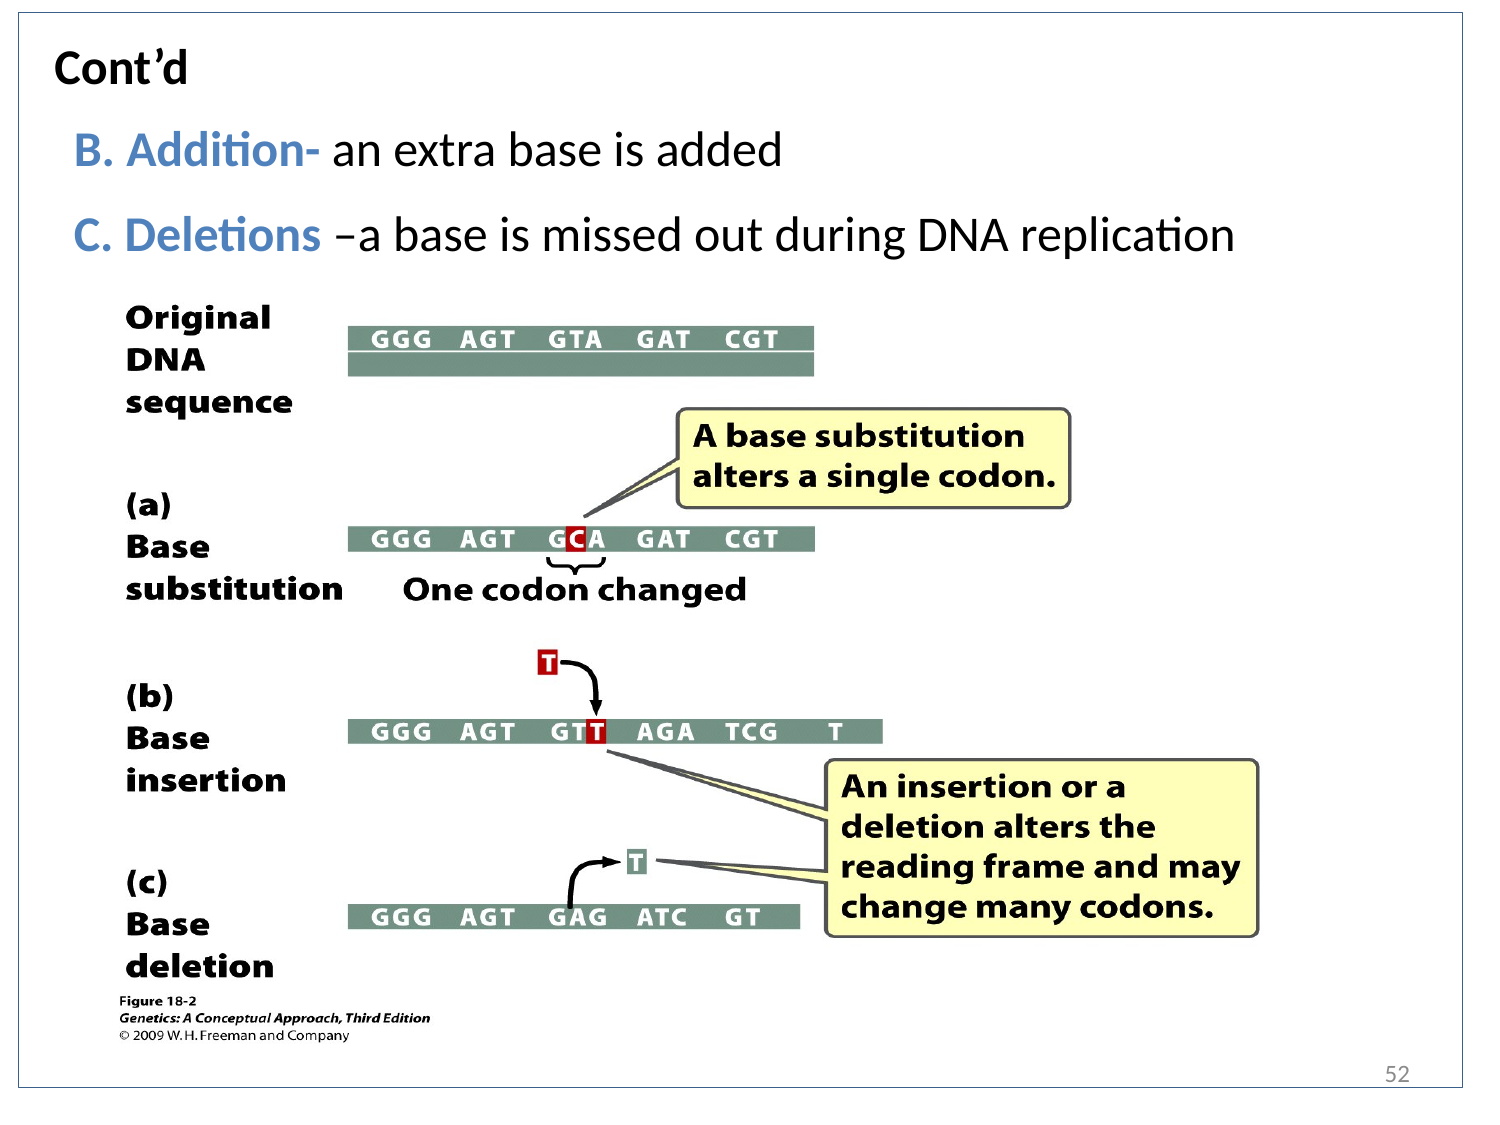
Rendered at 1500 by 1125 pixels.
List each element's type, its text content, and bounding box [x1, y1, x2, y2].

slide_number 52 [1074, 1042, 1425, 1103]
text_box [17, 10, 1465, 1090]
picture [112, 295, 1263, 1045]
